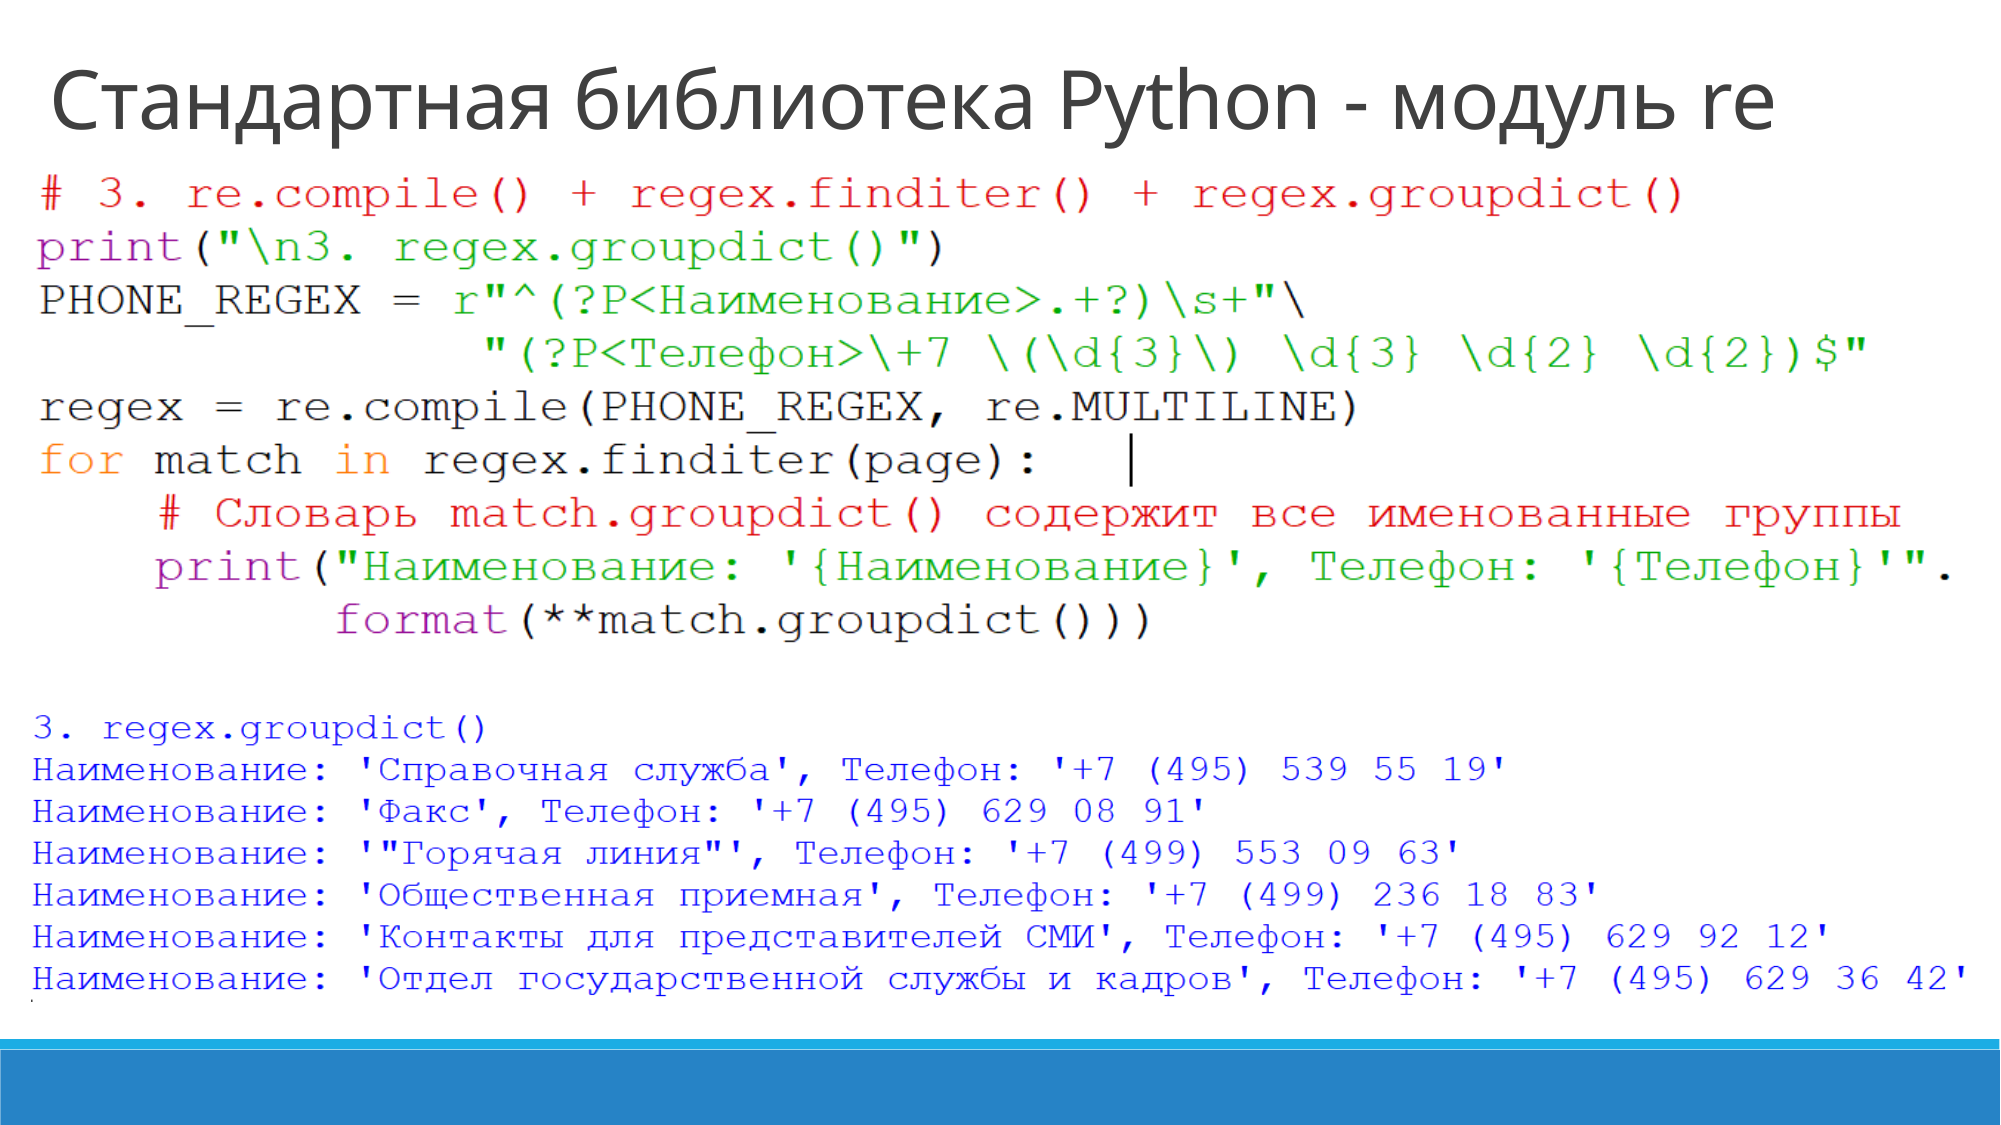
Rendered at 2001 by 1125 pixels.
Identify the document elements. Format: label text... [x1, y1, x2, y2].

text_box Стандартная библиотека Python - модуль re [34, 0, 1939, 153]
picture [28, 699, 1975, 1002]
picture [34, 153, 1964, 661]
